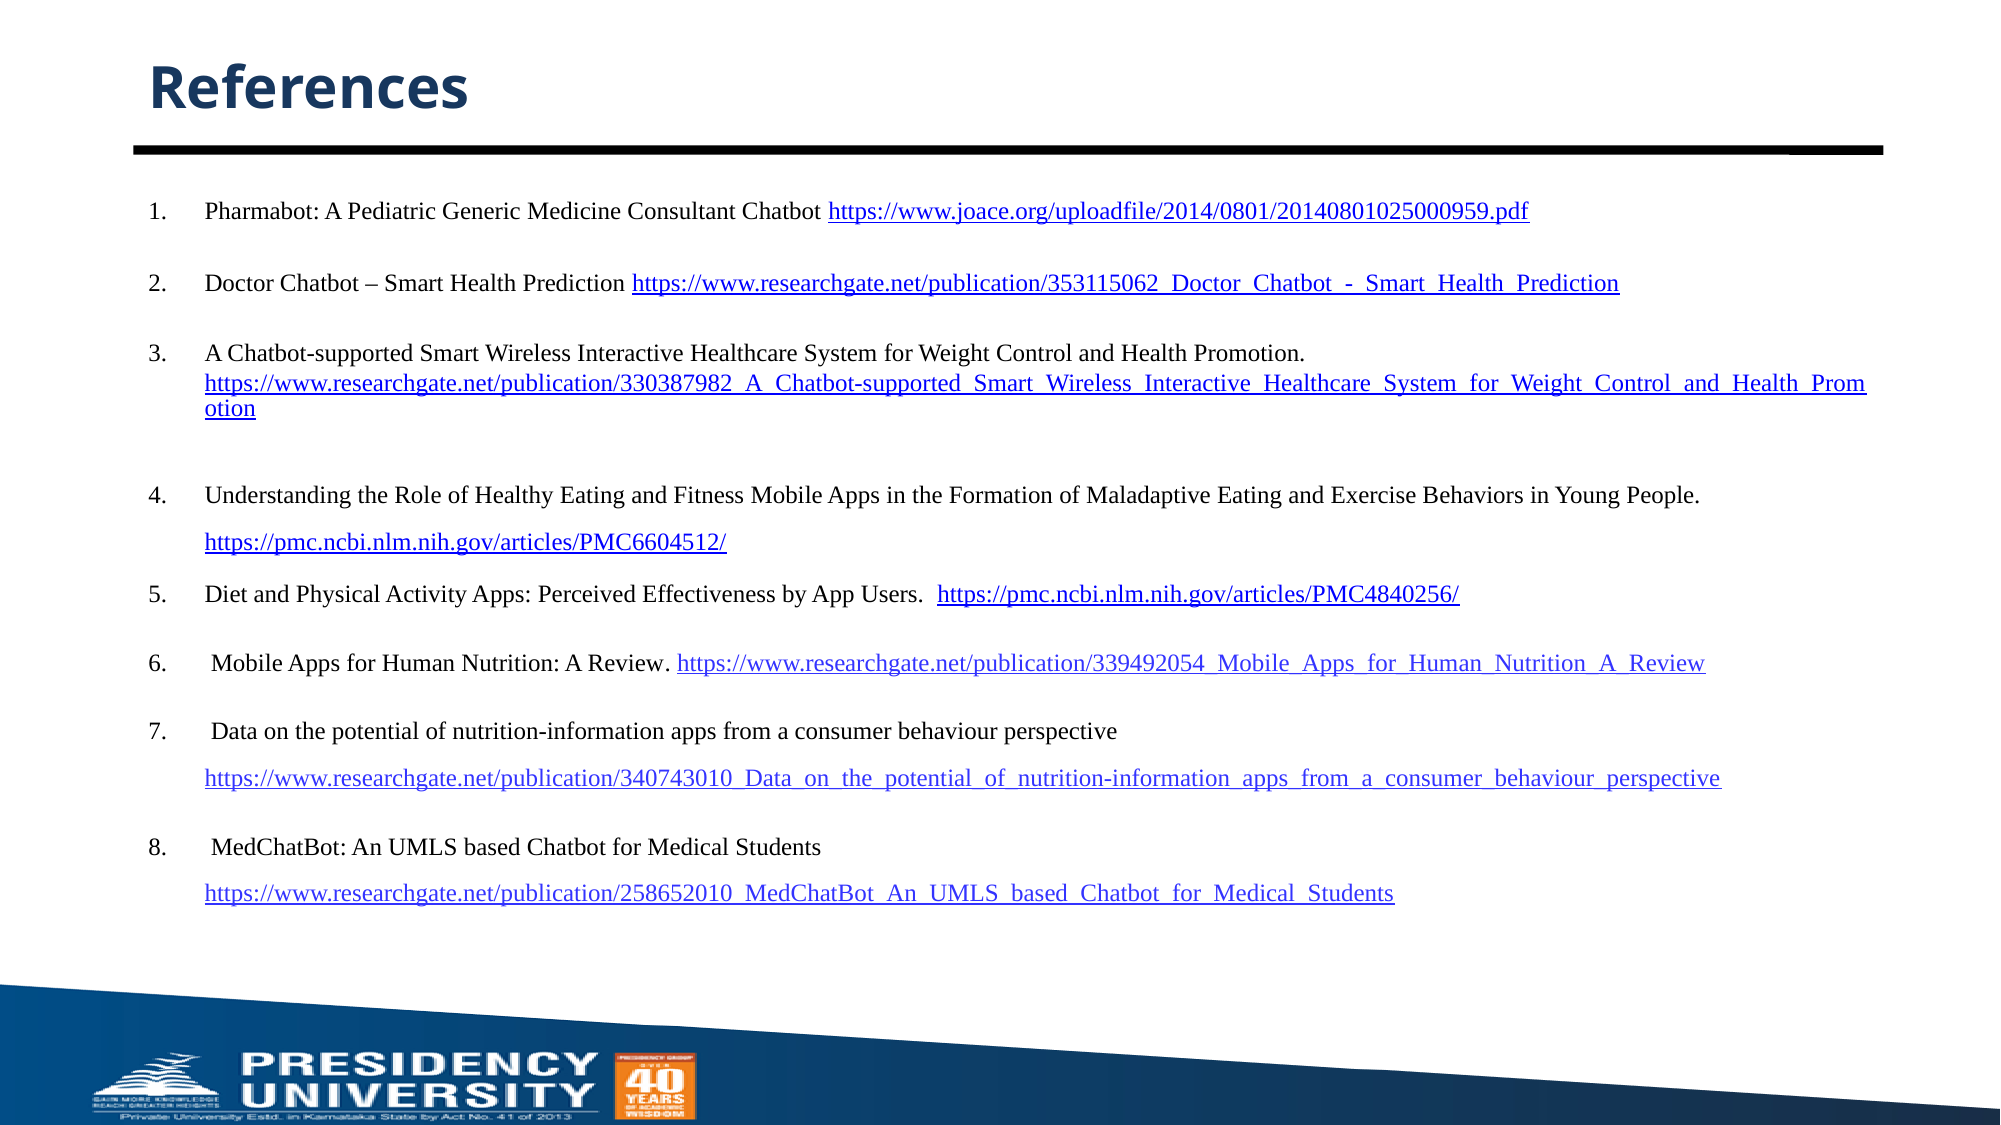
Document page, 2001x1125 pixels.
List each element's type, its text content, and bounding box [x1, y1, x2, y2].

list Pharmabot: A Pediatric Generic Medicine Consultant Chatbot https://www.joace.org/uploadfile/2014/0801/20140801025000959.pdf Doctor Chatbot – Smart Health Prediction https://www.researchgate.net/publication/353115062_Doctor_Chatbot_-_Smart_Health_Prediction A Chatbot-supported Smart Wireless Interactive Healthcare System for Weight Control and Health Promotion. https://www.researchgate.net/publication/330387982_A_Chatbot-supported_Smart_Wireless_Interactive_Healthcare_System_for_Weight_Control_and_Health_Promotion Understanding the Role of Healthy Eating and Fitness Mobile Apps in the Formation of Maladaptive Eating and Exercise Behaviors in Young People. https://pmc.ncbi.nlm.nih.gov/articles/PMC6604512/ Diet and Physical Activity Apps: Perceived Effectiveness by App Users. https://pmc.ncbi.nlm.nih.gov/articles/PMC4840256/ Mobile Apps for Human Nutrition: A Review. https://www.researchgate.net/publication/339492054_Mobile_Apps_for_Human_Nutrition_A_Review Data on the potential of nutrition-information apps from a consumer behaviour perspective https://www.researchgate.net/publication/340743010_Data_on_the_potential_of_nutrition-information_apps_from_a_consumer_behaviour_perspective MedChatBot: An UMLS based Chatbot for Medical Students https://www.researchgate.net/publication/258652010_MedChatBot_An_UMLS_based_Chatbot_for_Medical_Students [133, 187, 1884, 1014]
title References [133, 45, 1884, 125]
picture [0, 982, 2000, 1125]
